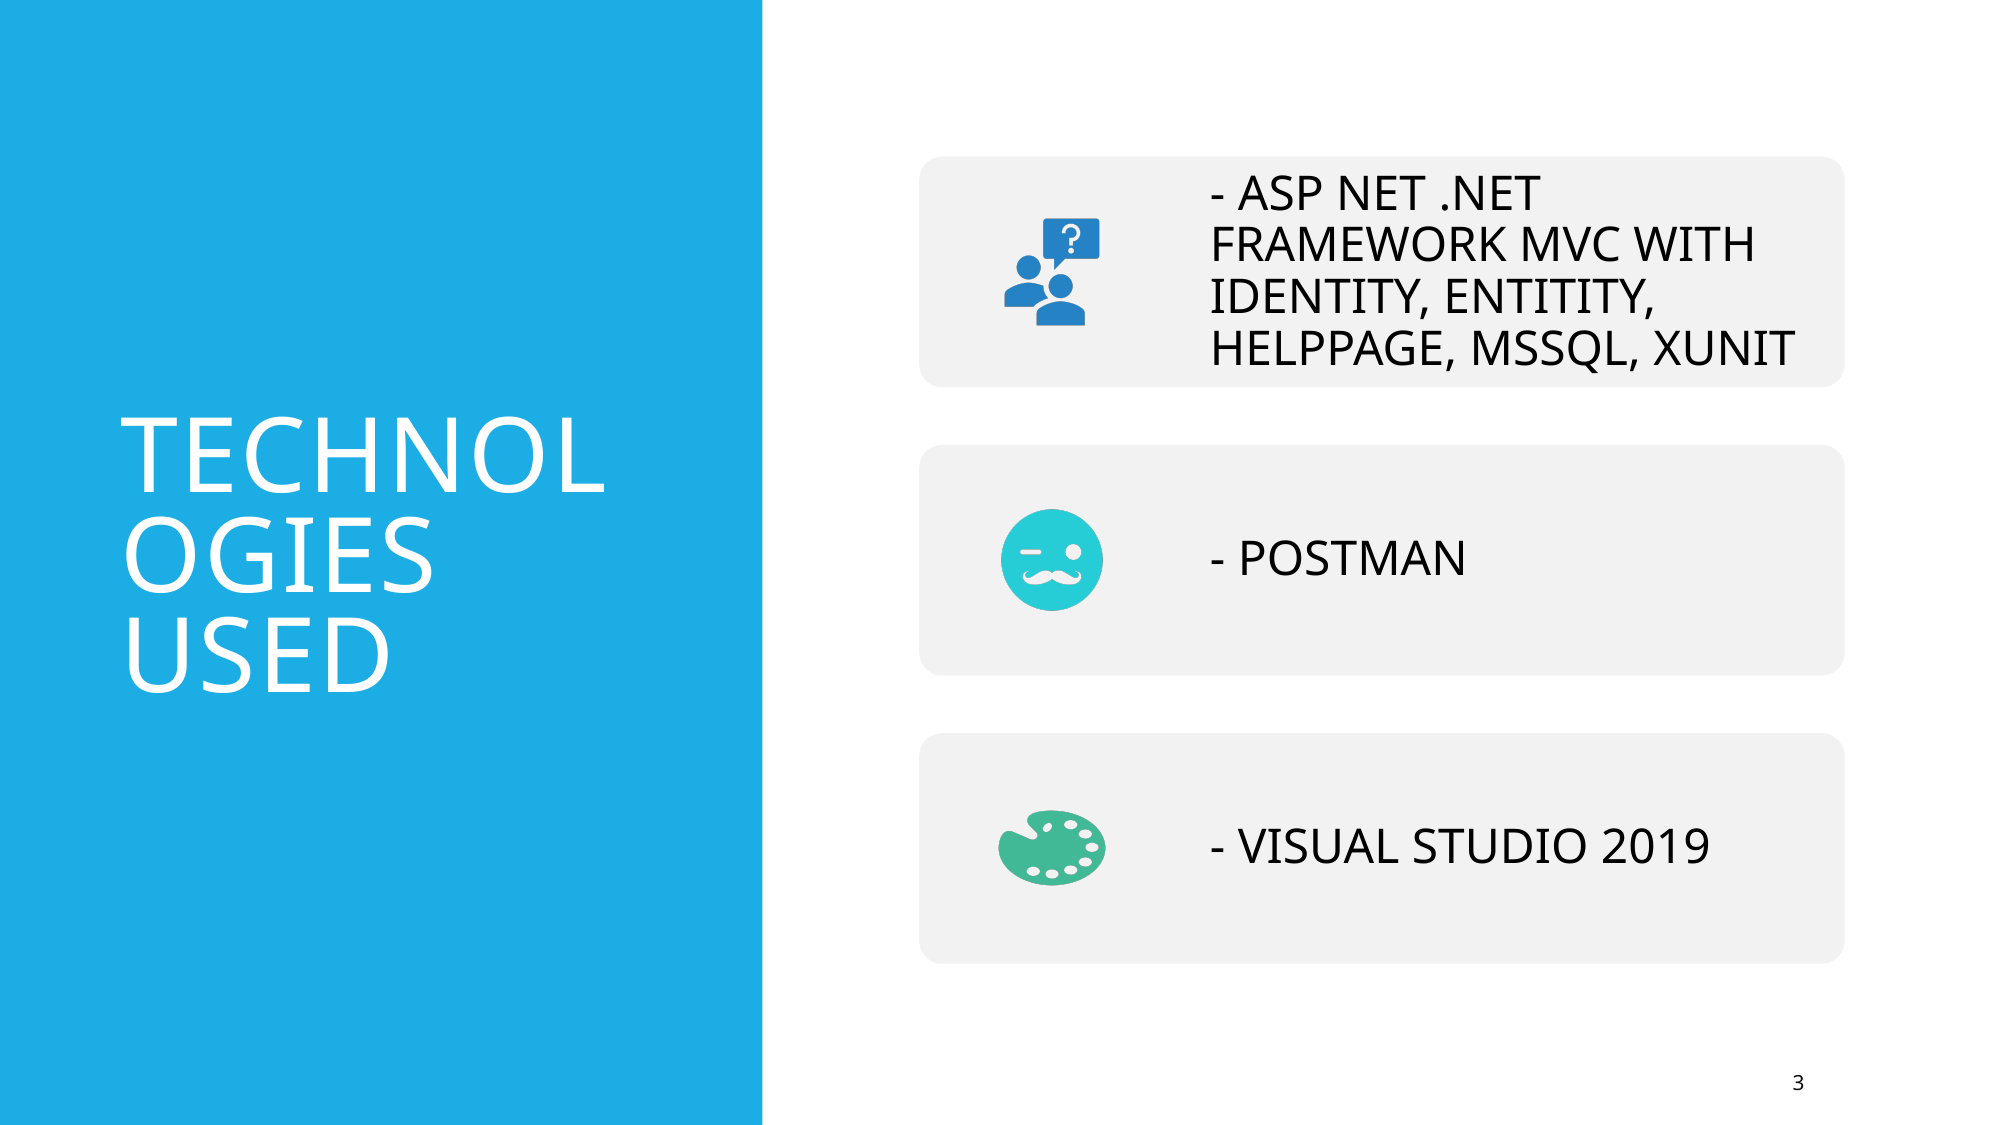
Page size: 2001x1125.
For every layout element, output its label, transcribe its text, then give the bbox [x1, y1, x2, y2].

title Technologıes USED [105, 105, 666, 1020]
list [918, 156, 1845, 964]
text_box [0, 0, 764, 1125]
slide_number 3 [1777, 1061, 1938, 1107]
